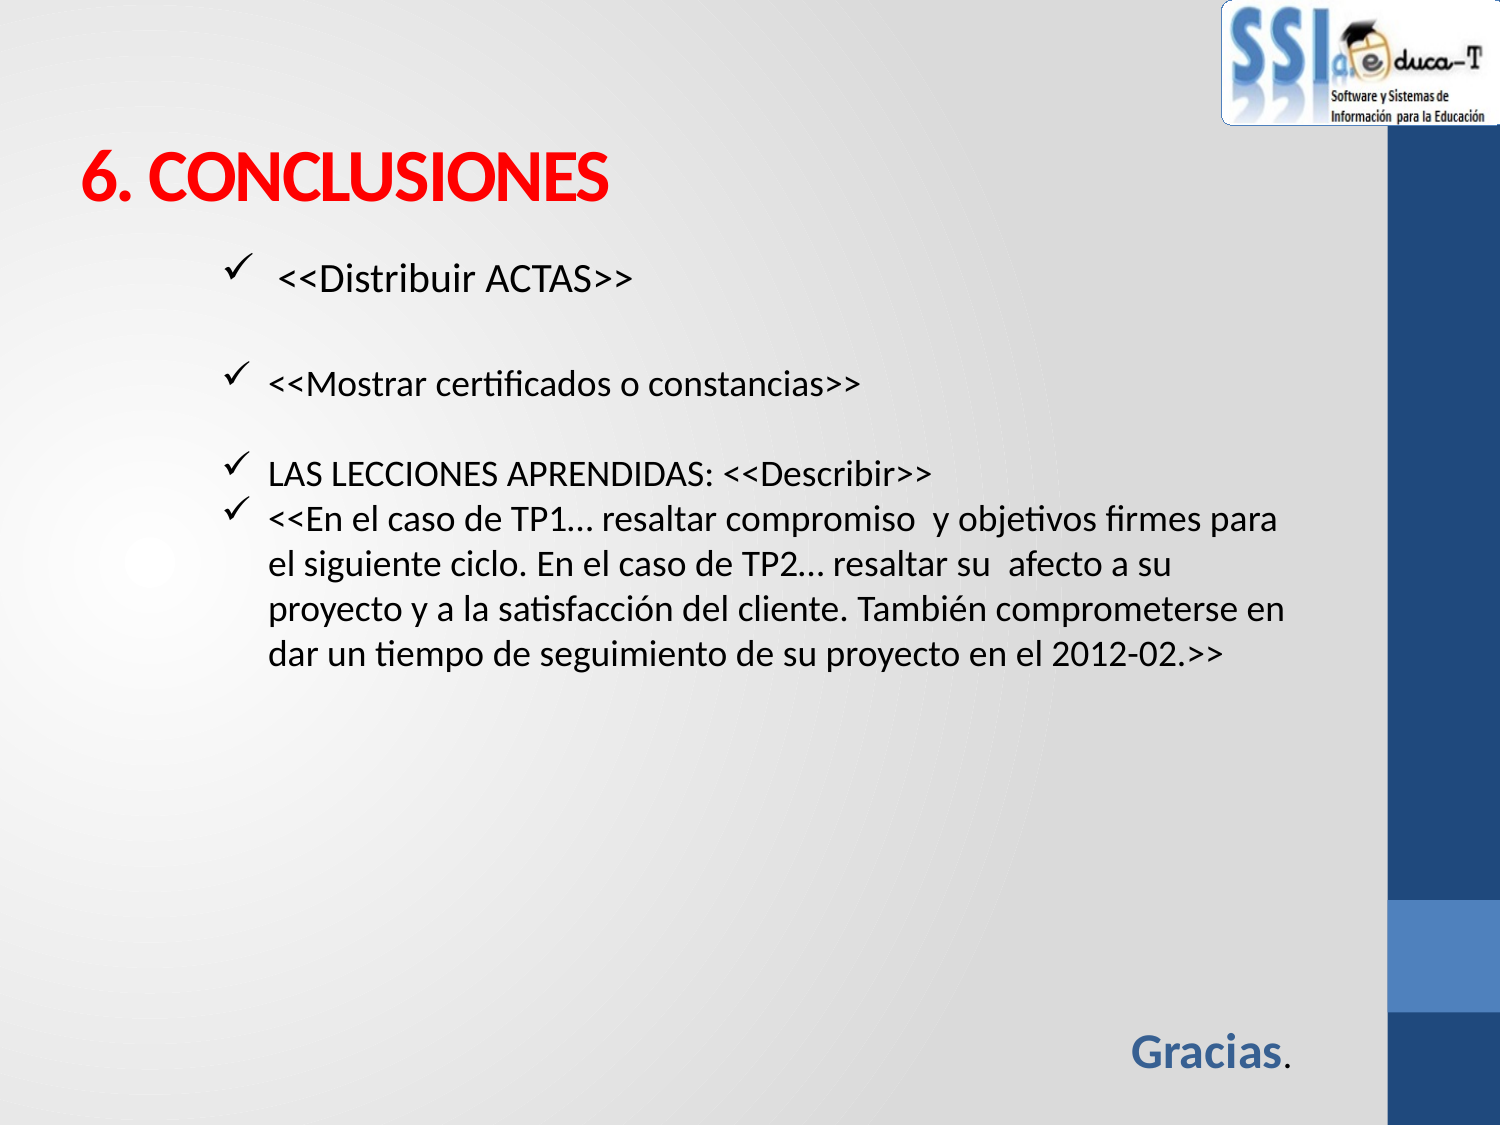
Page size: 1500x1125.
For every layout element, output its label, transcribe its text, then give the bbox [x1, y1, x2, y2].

title 6. CONCLUSIONES [64, 96, 1415, 248]
text_box Gracias. [1116, 1011, 1308, 1087]
picture [1221, 0, 1500, 126]
text_box <<Distribuir ACTAS>> <<Mostrar certificados o constancias>> LAS LECCIONES APRENDIDAS: <<Describir>> <<En el caso de TP1… resaltar compromiso y objetivos firmes para el siguiente ciclo. En el caso de TP2… resaltar su afecto a su proyecto y a la satisfacción del cliente. También comprometerse en dar un tiempo de seguimiento de su proyecto en el 2012-02.>> [206, 243, 1306, 727]
